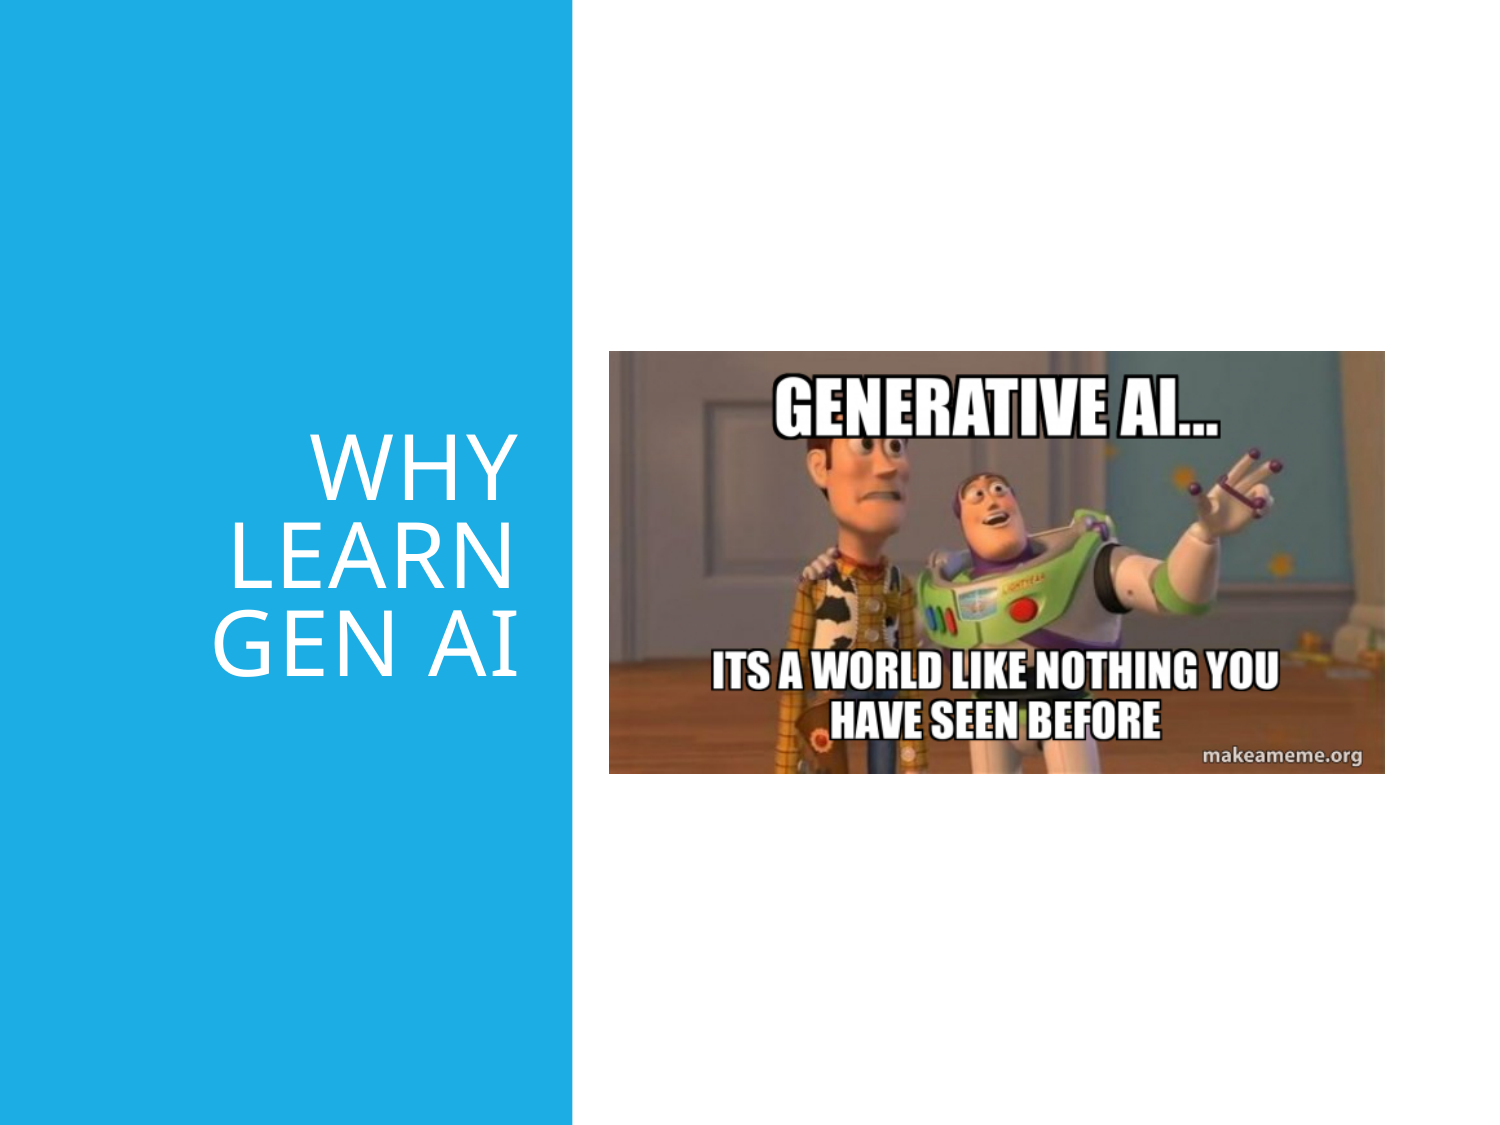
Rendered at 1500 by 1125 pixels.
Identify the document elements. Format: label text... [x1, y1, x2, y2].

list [608, 350, 1386, 775]
text_box [0, 0, 574, 1125]
title WHY LEARN GEN AI [118, 131, 536, 993]
text_box [574, 0, 1500, 1125]
